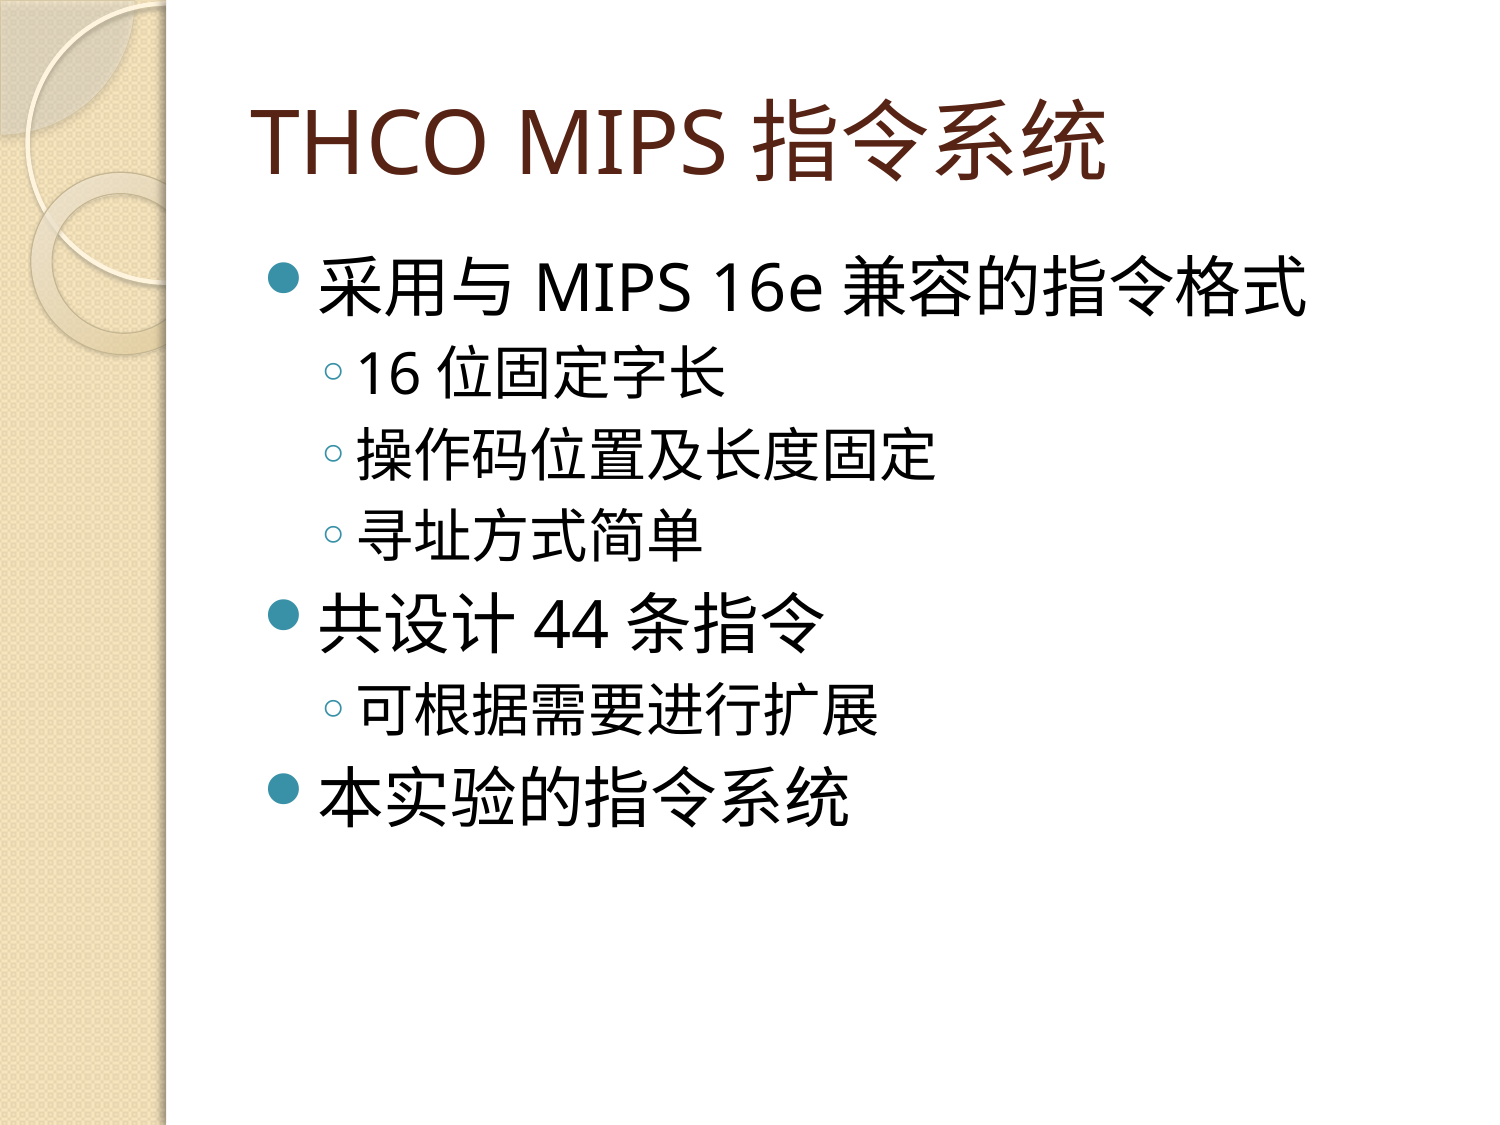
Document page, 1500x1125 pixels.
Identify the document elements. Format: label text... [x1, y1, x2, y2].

list 采用与MIPS 16e兼容的指令格式 16位固定字长 操作码位置及长度固定 寻址方式简单 共设计44条指令 可根据需要进行扩展 本实验的指令系统 [235, 237, 1466, 1025]
title THCO MIPS指令系统 [235, 45, 1466, 233]
